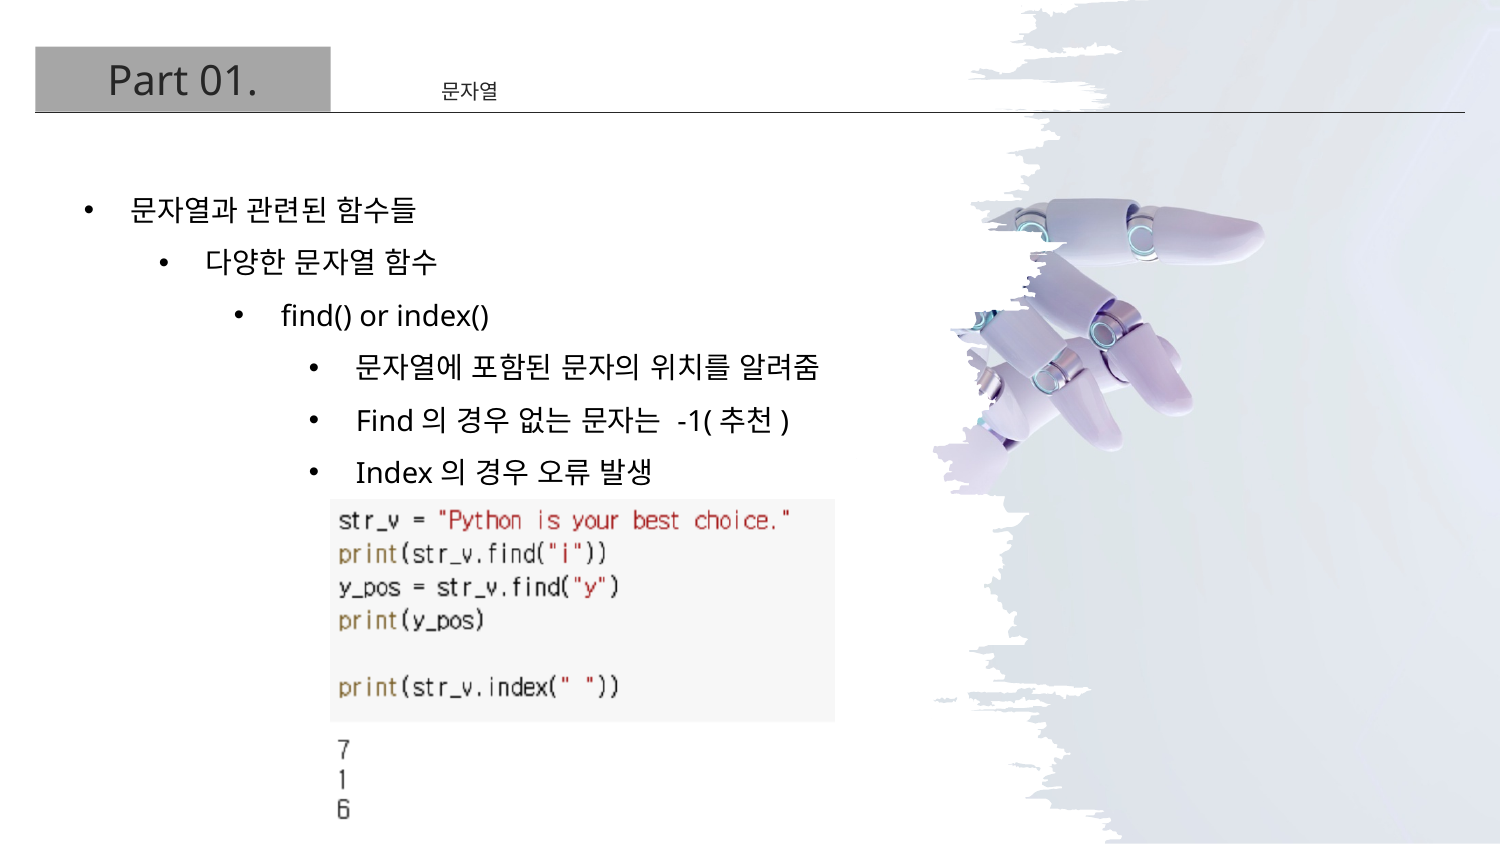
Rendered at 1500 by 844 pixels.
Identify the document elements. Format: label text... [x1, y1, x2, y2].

picture [330, 499, 835, 827]
text_box Part 01. [35, 46, 331, 111]
picture [855, 0, 1500, 844]
text_box 문자열 [316, 71, 625, 111]
text_box 문자열과 관련된 함수들 다양한 문자열 함수 find() or index() 문자열에 포함된 문자의 위치를 알려줌 Find의 경우 없는 문자는 -1(추천) Index의 경우 오류 발생 [69, 167, 850, 497]
